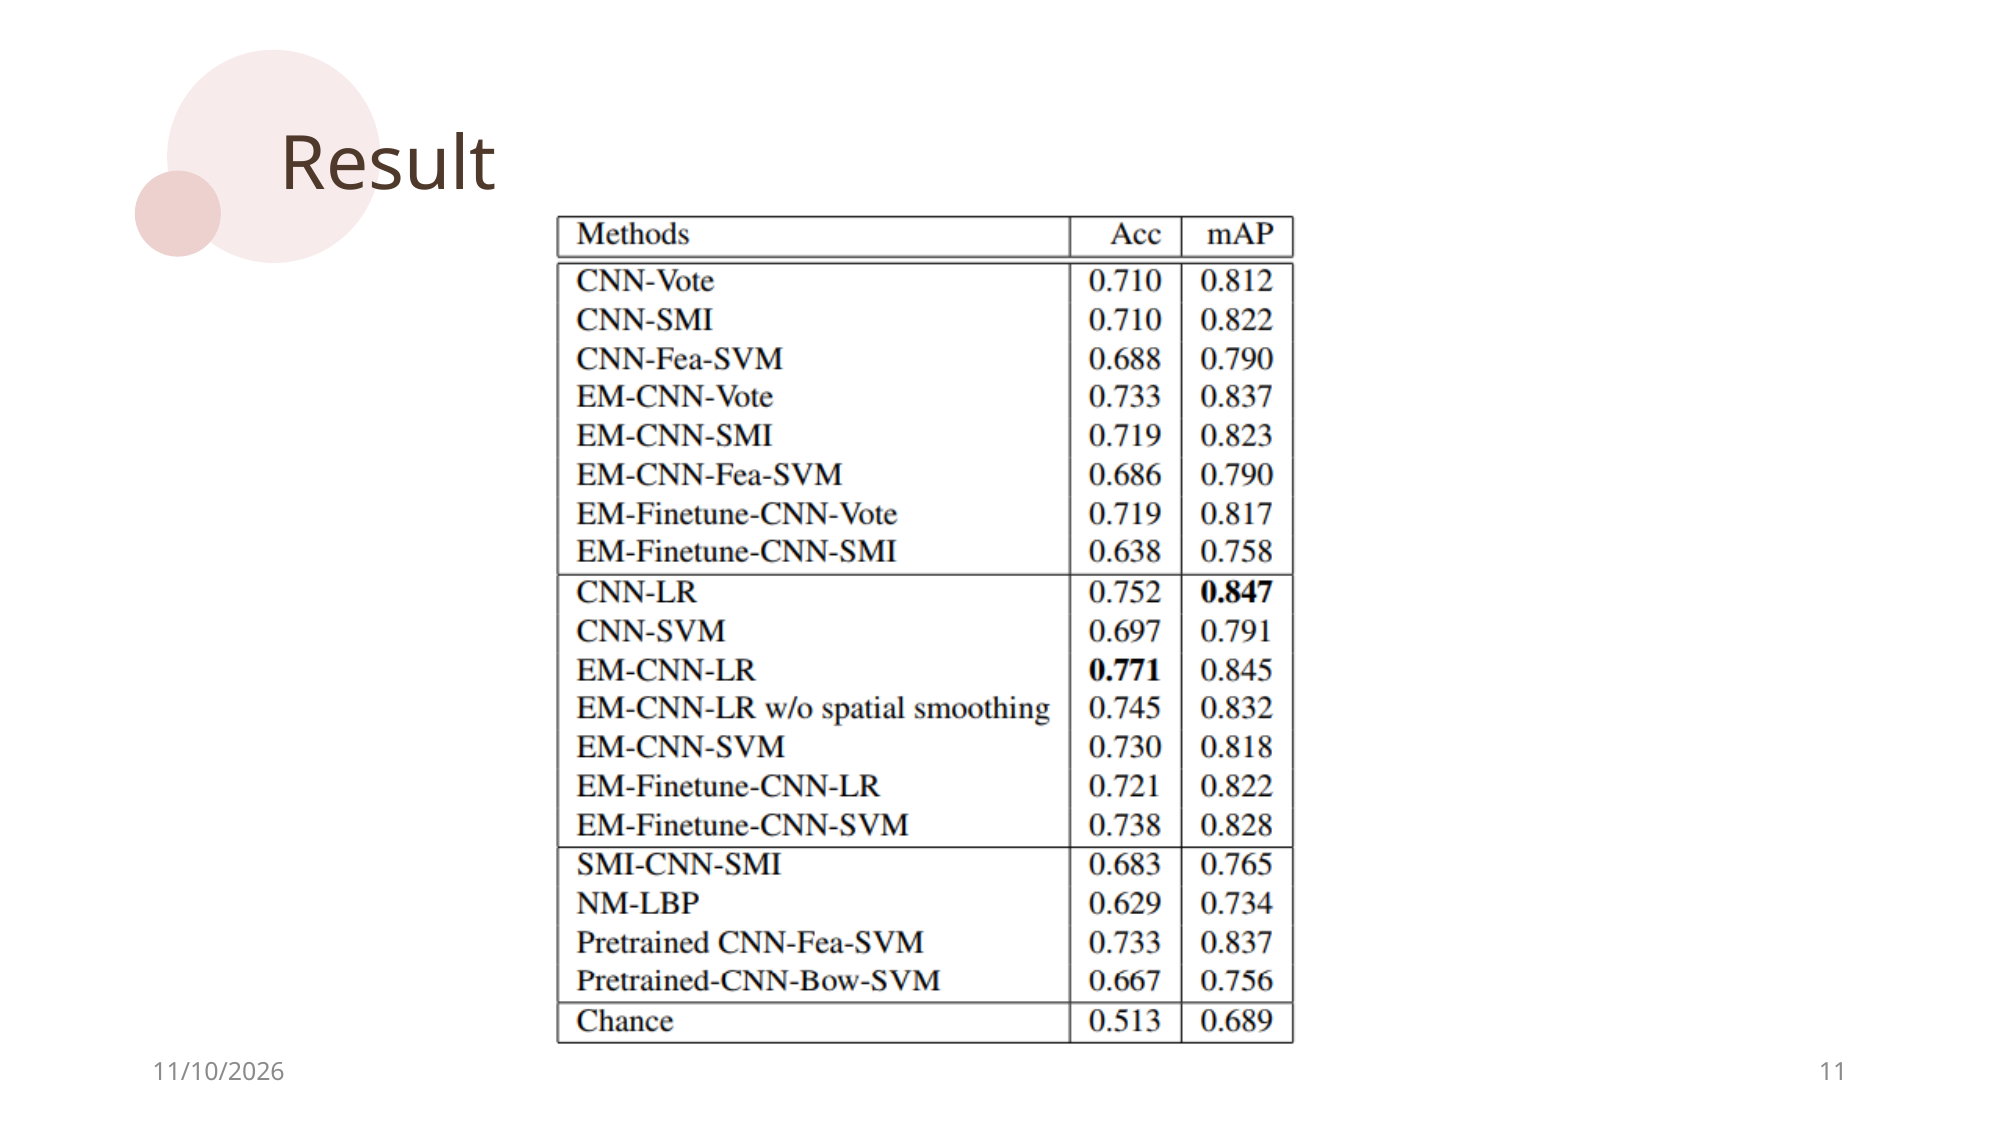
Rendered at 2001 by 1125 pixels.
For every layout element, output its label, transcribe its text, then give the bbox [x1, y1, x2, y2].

slide_number 11 [1412, 1042, 1863, 1103]
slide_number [137, 1042, 588, 1103]
text_box [166, 48, 370, 265]
text_box Result [264, 107, 512, 213]
picture [555, 213, 1297, 1047]
text_box [133, 169, 222, 258]
